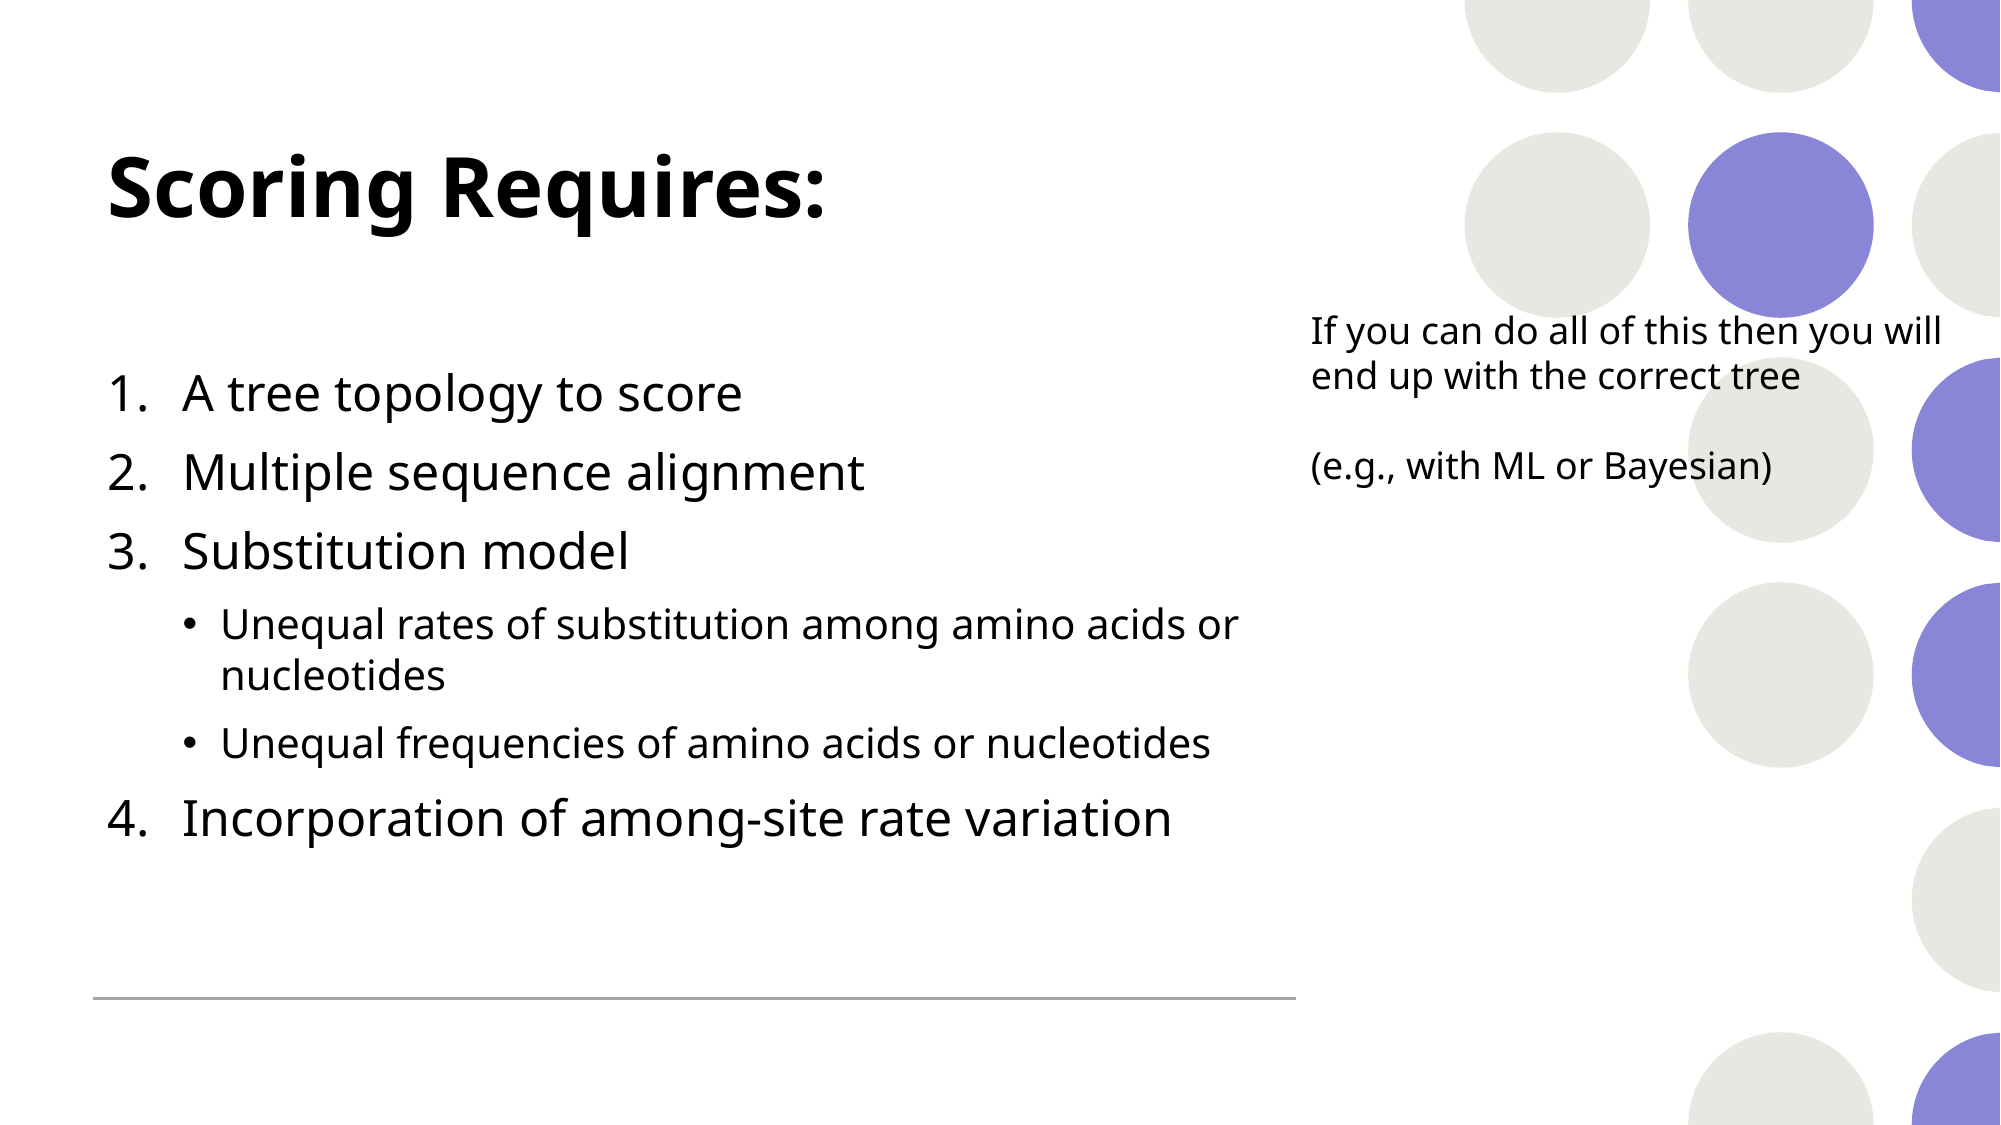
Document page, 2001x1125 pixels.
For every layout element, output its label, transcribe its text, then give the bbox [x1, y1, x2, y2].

text_box If you can do all of this then you will end up with the correct tree (e.g., with ML or Bayesian) [1296, 299, 1973, 540]
list A tree topology to score Multiple sequence alignment Substitution model Unequal rates of substitution among amino acids or nucleotides Unequal frequencies of amino acids or nucleotides Incorporation of among-site rate variation [92, 354, 1297, 946]
title Scoring Requires: [92, 126, 1297, 335]
